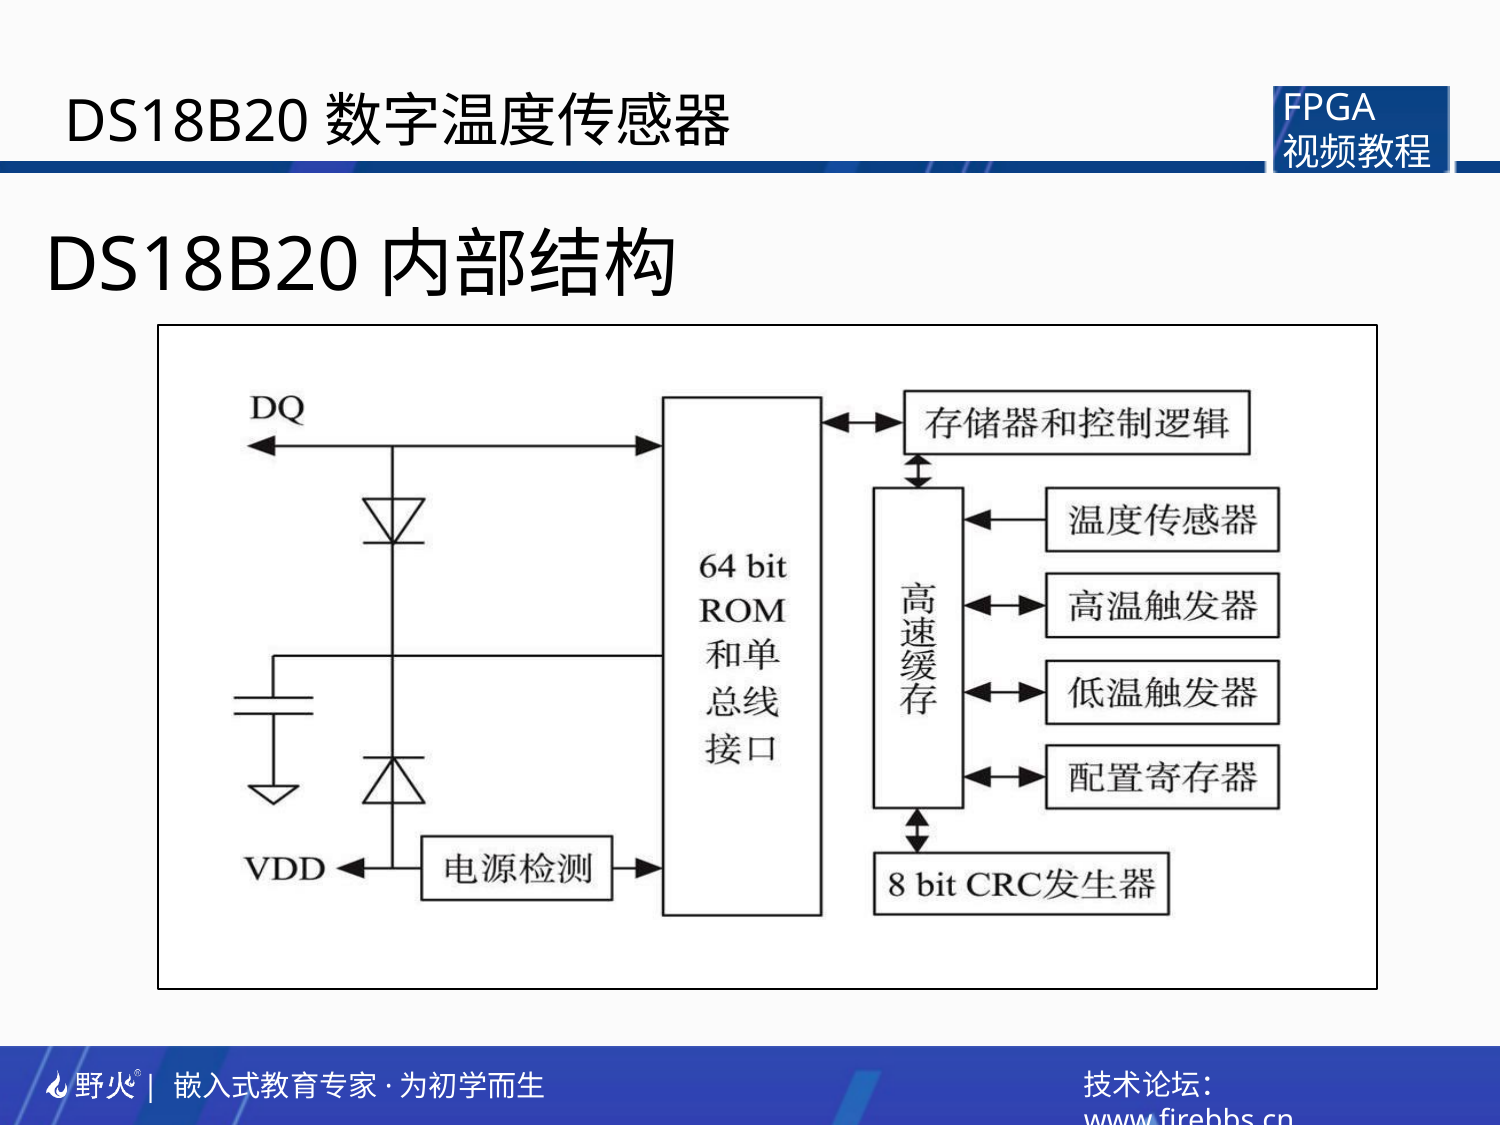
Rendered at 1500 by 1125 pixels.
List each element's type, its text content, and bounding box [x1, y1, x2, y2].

picture [0, 161, 1267, 173]
picture [1192, 1116, 1200, 1121]
picture [1460, 161, 1500, 173]
picture [1281, 1116, 1289, 1125]
text_box FPGA 视频教程 [1267, 75, 1460, 181]
picture [159, 326, 1377, 988]
text_box DS18B20数字温度传感器 [50, 75, 747, 161]
picture [1092, 1117, 1097, 1125]
picture [1227, 1116, 1236, 1125]
picture [1138, 1117, 1143, 1125]
picture [1209, 1116, 1218, 1125]
picture [1115, 1117, 1120, 1125]
picture [1126, 1115, 1132, 1125]
picture [1103, 1115, 1109, 1125]
text_box DS18B20内部结构 [29, 208, 1093, 313]
picture [0, 1046, 1500, 1125]
